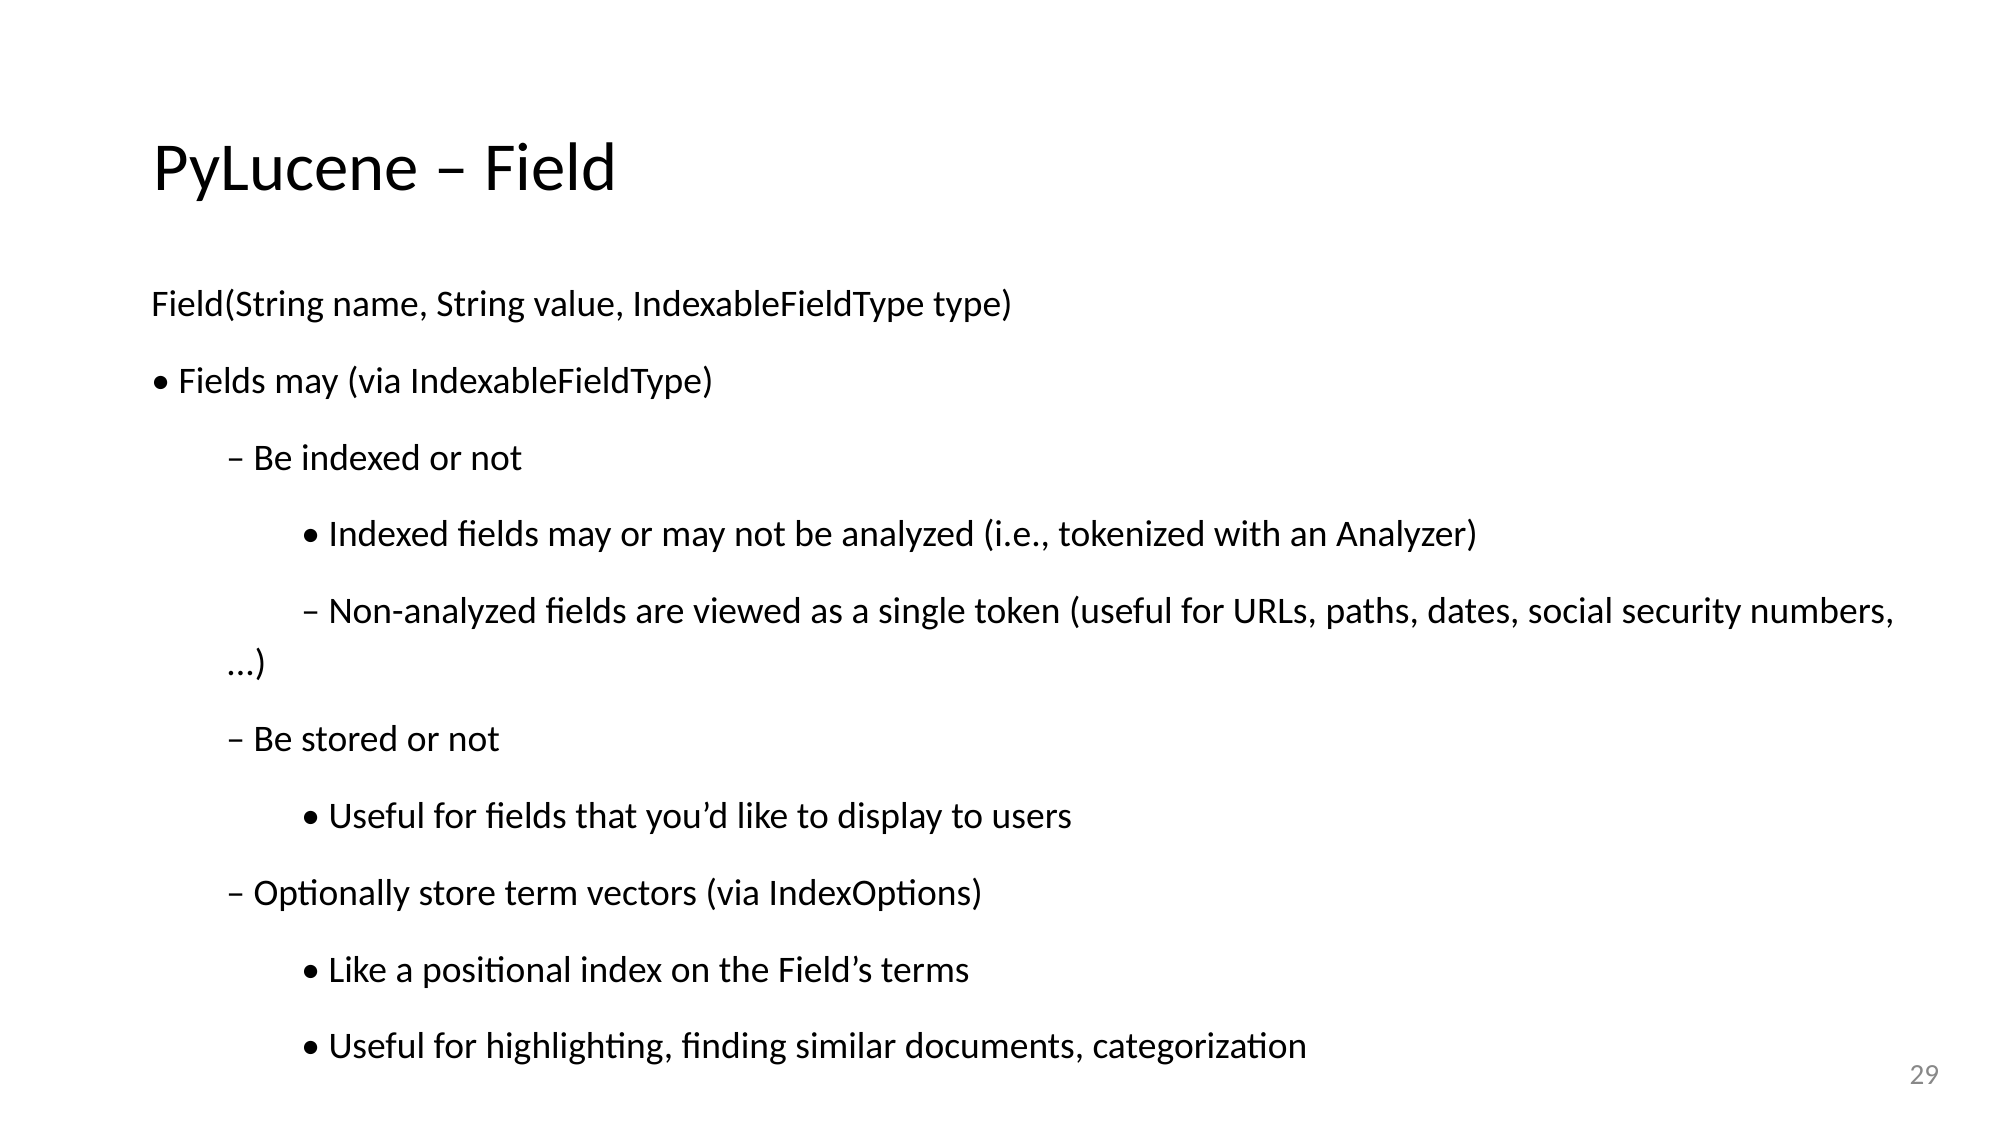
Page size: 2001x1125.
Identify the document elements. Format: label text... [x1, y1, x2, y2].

slide_number ‹#› [1504, 1042, 1955, 1103]
list Field(String name, String value, IndexableFieldType type) • Fields may (via IndexableFieldType) – Be indexed or not • Indexed fields may or may not be analyzed (i.e., tokenized with an Analyzer) – Non-analyzed fields are viewed as a single token (useful for URLs, paths, dates, social security numbers, ...) – Be stored or not • Useful for fields that you’d like to display to users – Optionally store term vectors (via IndexOptions) • Like a positional index on the Field’s terms • Useful for highlighting, finding similar documents, categorization [136, 235, 1919, 1103]
title PyLucene – Field [138, 60, 1864, 235]
